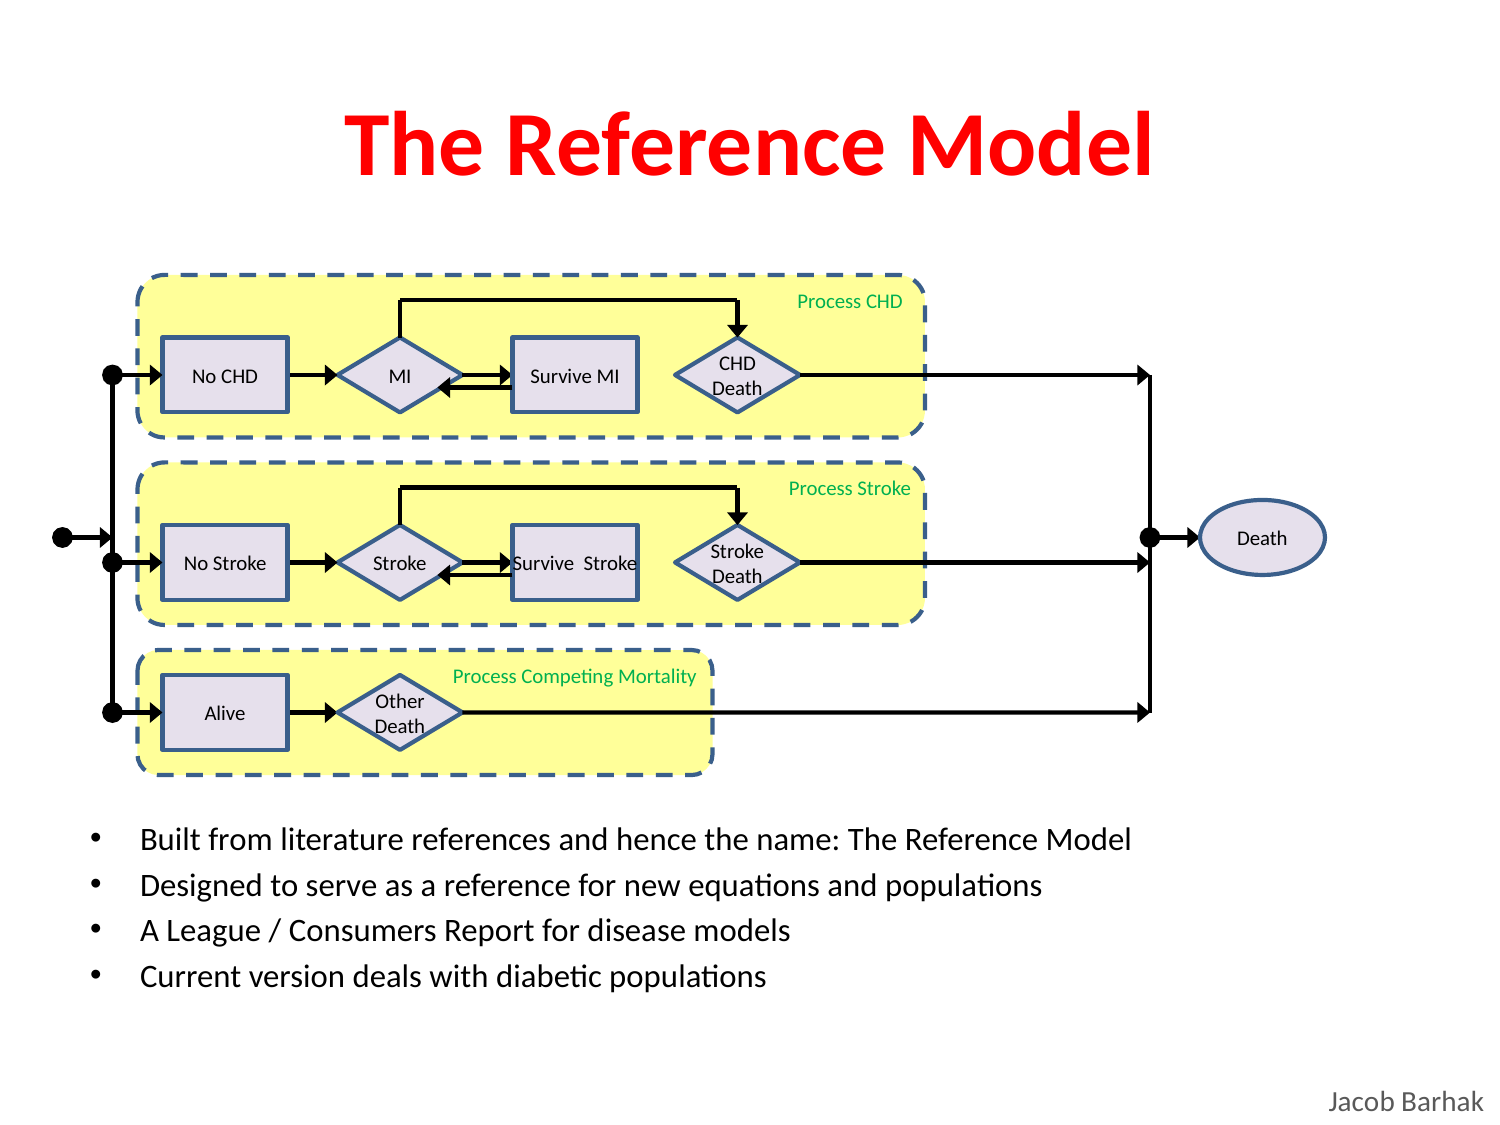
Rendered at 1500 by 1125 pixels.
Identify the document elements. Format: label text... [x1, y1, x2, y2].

text_box CHD Death [672, 337, 801, 415]
text_box [135, 496, 928, 628]
text_box Stroke [336, 524, 463, 602]
text_box MI [336, 337, 464, 415]
table_cell [402, 490, 735, 496]
text_box Stroke Death [672, 524, 801, 602]
text_box Other Death [335, 673, 463, 752]
text_box Process CHD [785, 273, 915, 327]
text_box [135, 460, 928, 560]
text_box [451, 702, 715, 710]
text_box Death [1197, 497, 1328, 578]
text_box Survive Stroke [510, 523, 640, 602]
text_box [135, 272, 928, 373]
text_box [135, 647, 436, 710]
text_box No Stroke [160, 523, 290, 602]
text_box [135, 309, 928, 440]
text_box No CHD [160, 335, 290, 414]
text_box Alive [160, 673, 290, 752]
text_box Survive MI [510, 335, 640, 414]
text_box [135, 716, 715, 778]
table_cell 8 [402, 302, 735, 309]
text_box Process Competing Mortality [435, 648, 715, 702]
list Built from literature references and hence the name: The Reference Model Designed to serve as a reference for new equations and populations A League / Consumers Report for disease models Current version deals with diabetic populations [75, 262, 1425, 1005]
title The Reference Model [75, 45, 1425, 233]
text_box Process Stroke [785, 460, 915, 515]
